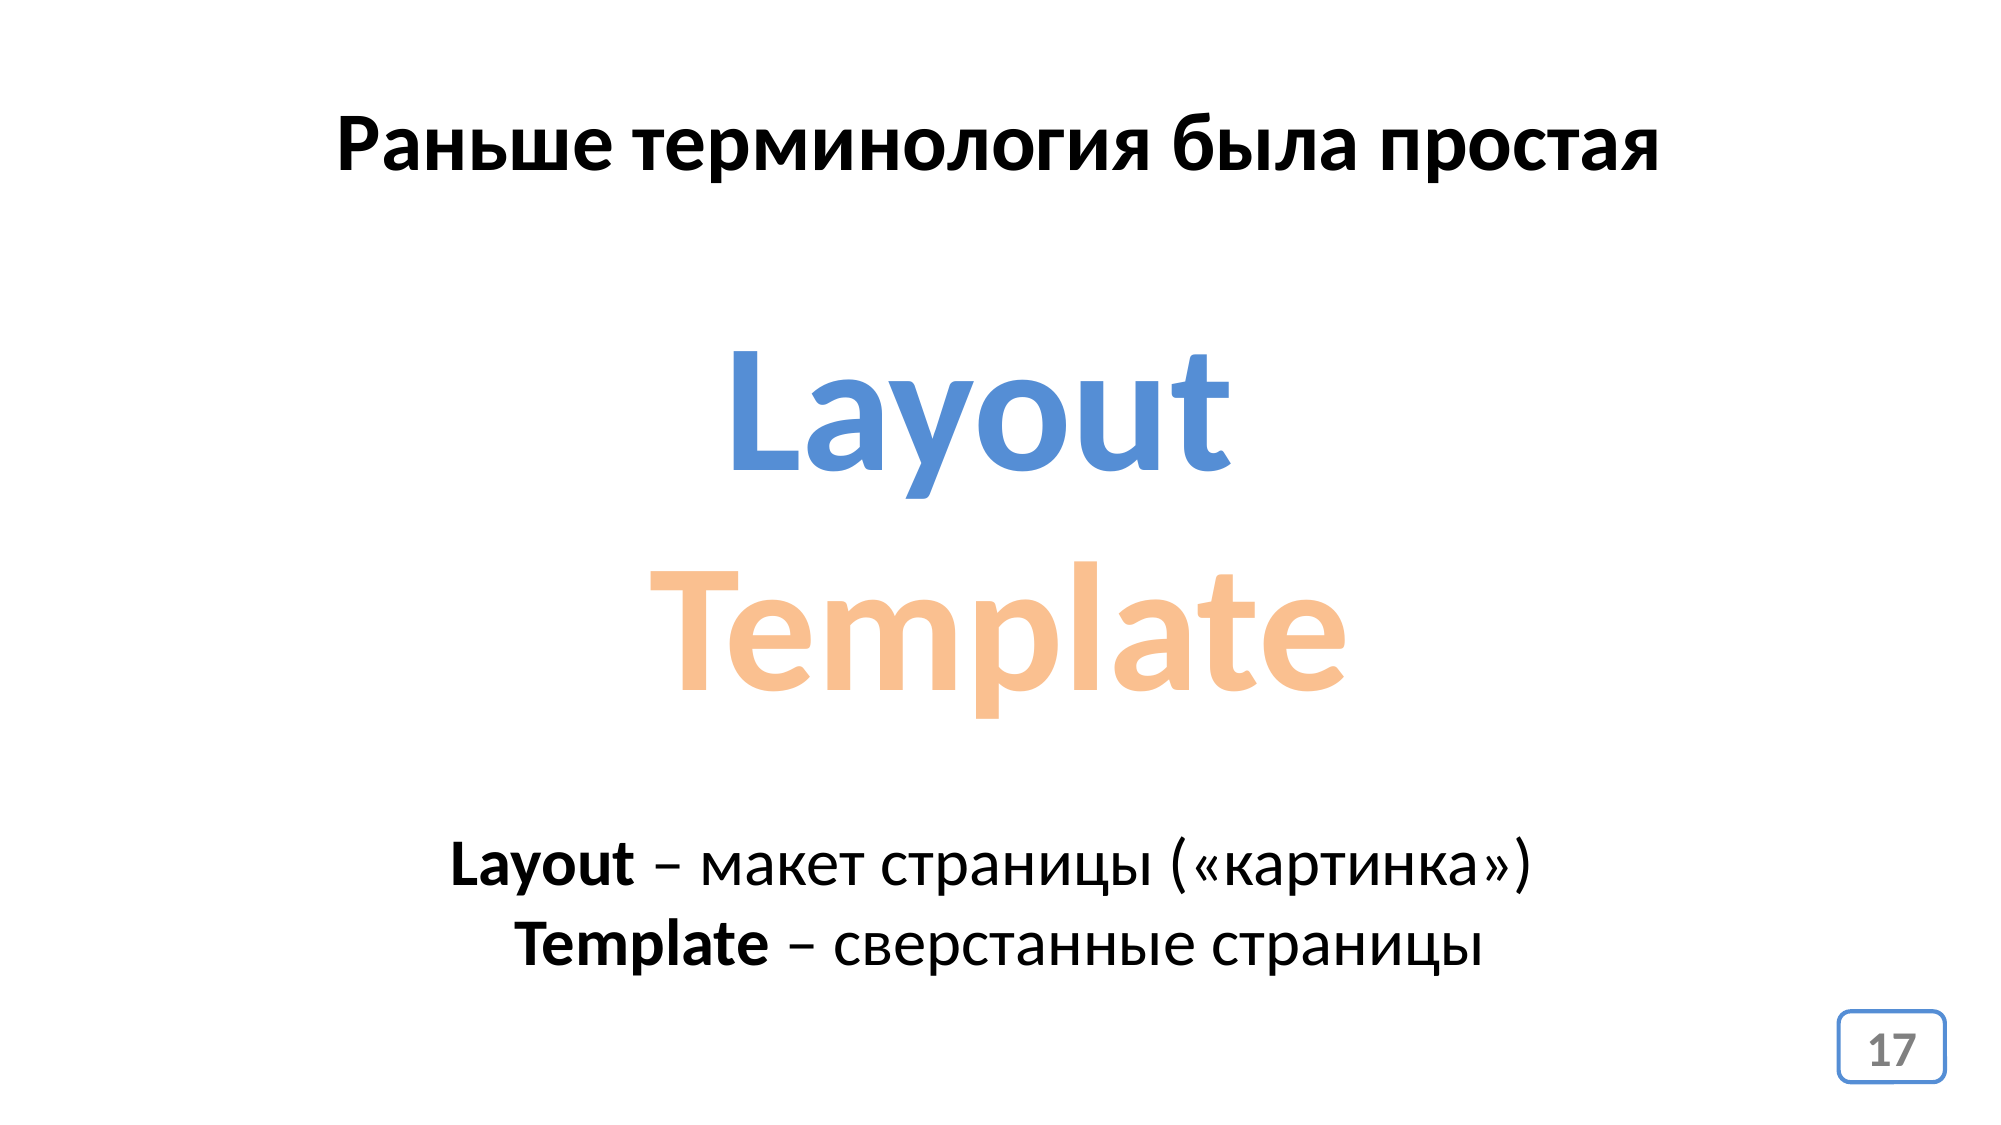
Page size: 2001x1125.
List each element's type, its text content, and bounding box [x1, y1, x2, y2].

text_box Раньше терминология была простая [0, 80, 2000, 195]
text_box Layout – макет страницы («картинка») Template – сверстанные страницы [0, 811, 2000, 986]
text_box 17 [1836, 1009, 1948, 1085]
text_box Layout Template [0, 280, 2000, 735]
